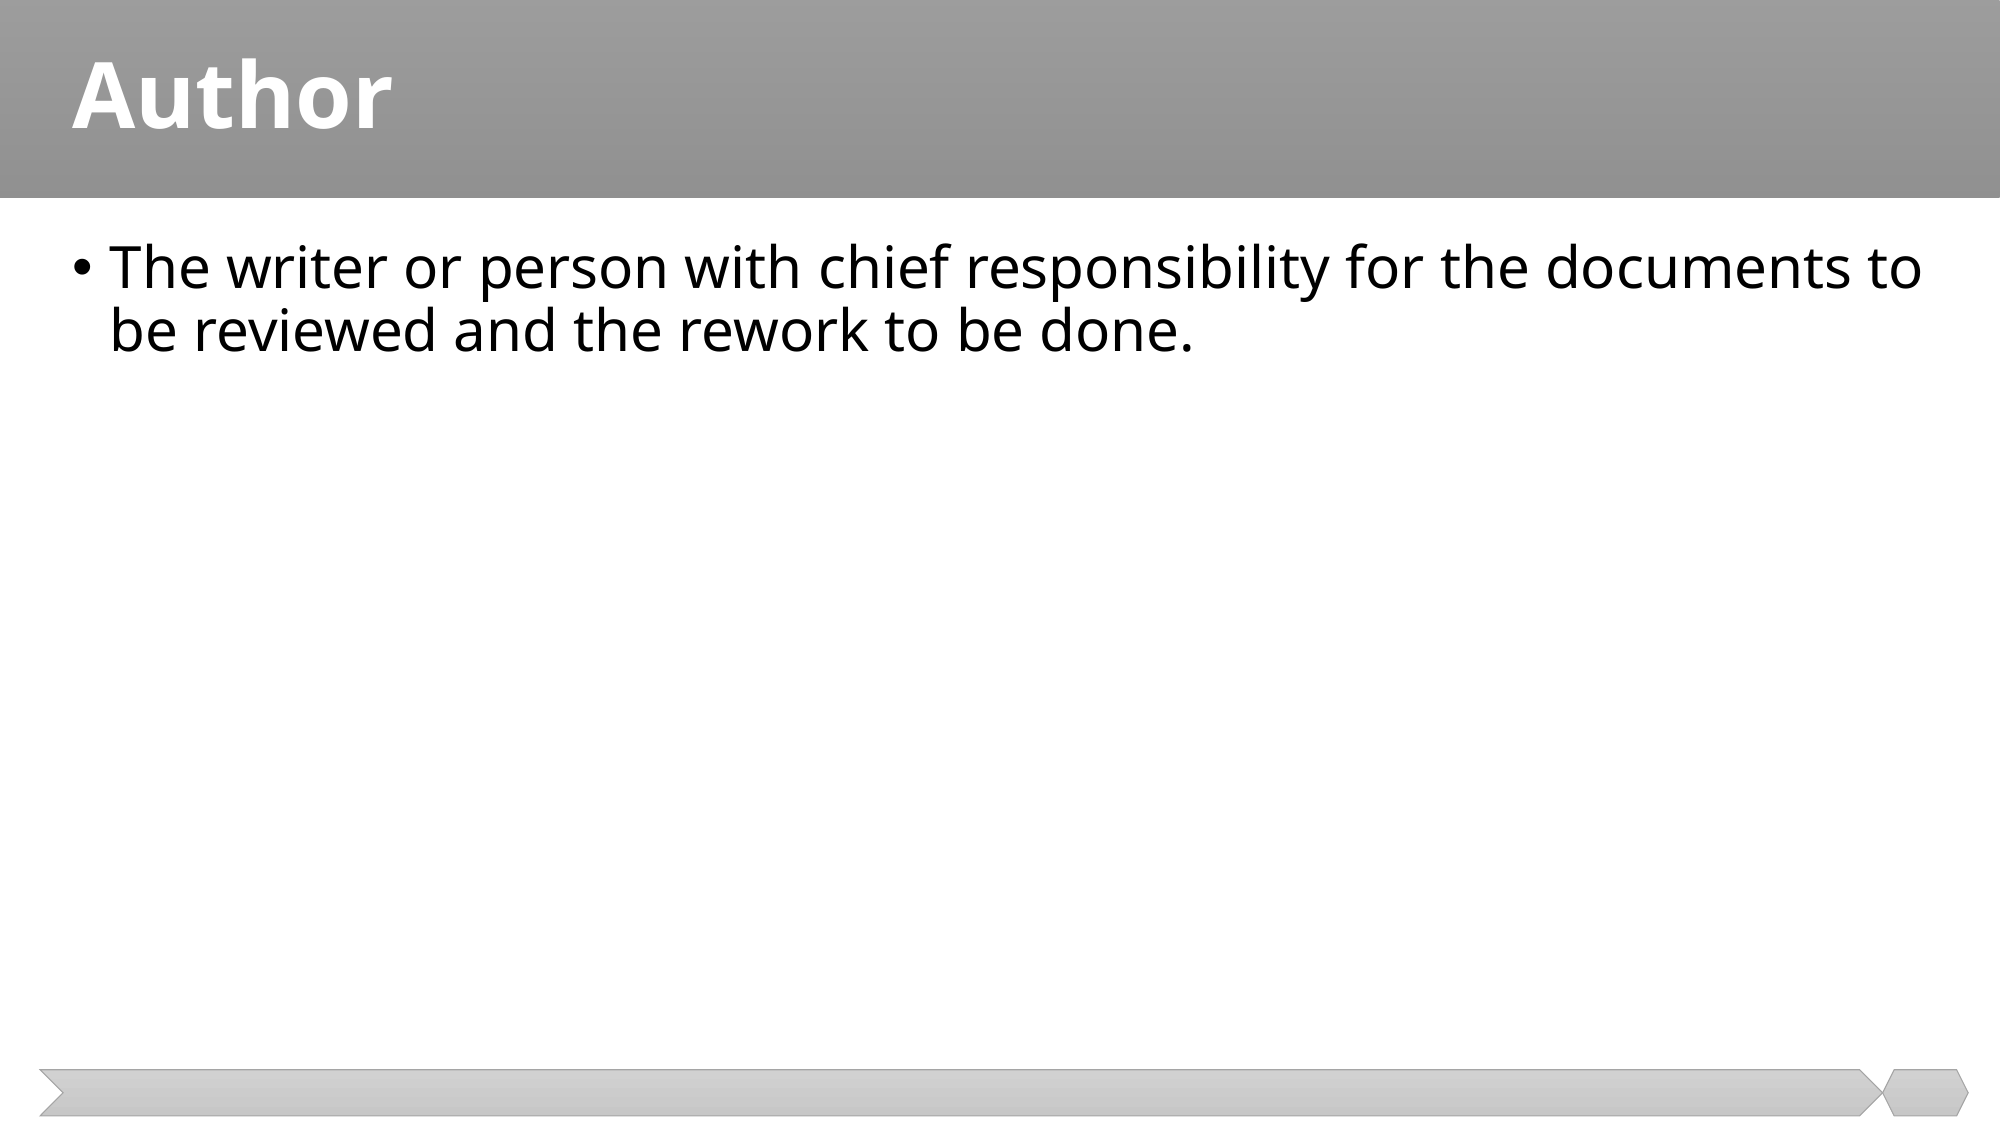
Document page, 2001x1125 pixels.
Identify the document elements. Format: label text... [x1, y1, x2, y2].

list The writer or person with chief responsibility for the documents to be reviewed and the rework to be done. [56, 230, 1969, 1010]
title Author [56, 0, 1969, 199]
